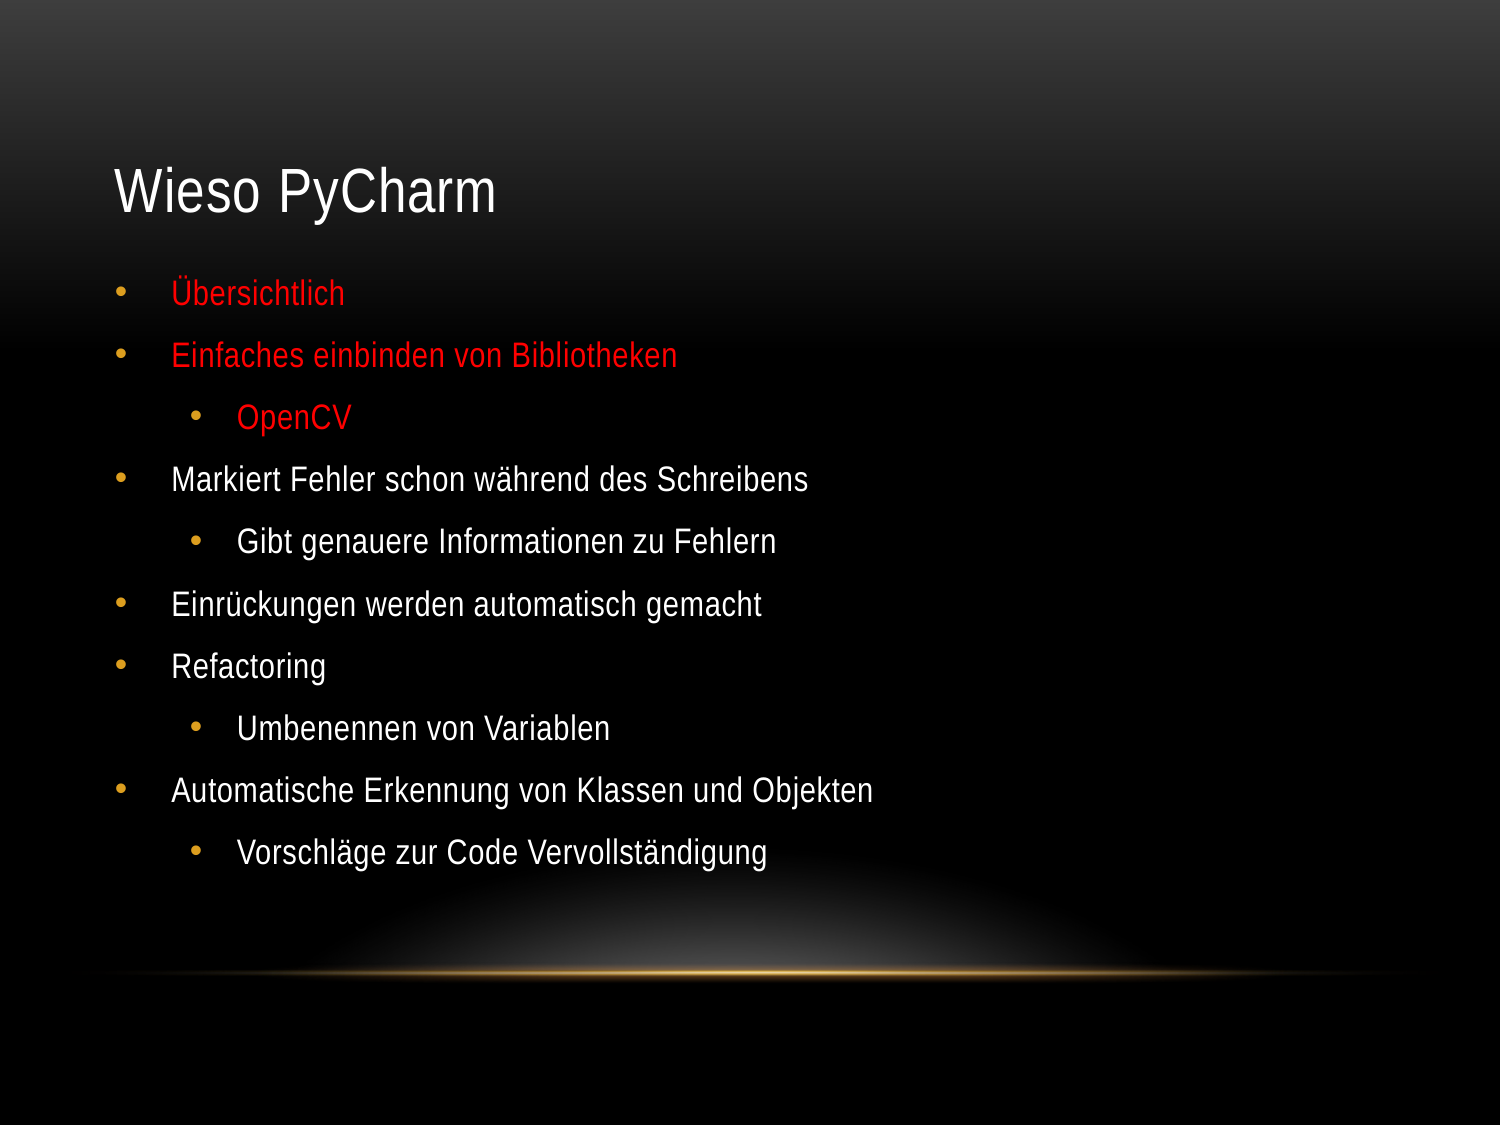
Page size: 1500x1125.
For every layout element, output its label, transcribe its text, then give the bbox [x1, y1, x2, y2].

list Übersichtlich Einfaches einbinden von Bibliotheken OpenCV Markiert Fehler schon während des Schreibens Gibt genauere Informationen zu Fehlern Einrückungen werden automatisch gemacht Refactoring Umbenennen von Variablen Automatische Erkennung von Klassen und Objekten Vorschläge zur Code Vervollständigung [99, 262, 1400, 938]
title Wieso PyCharm [99, 45, 1400, 233]
picture [0, 0, 1500, 1125]
